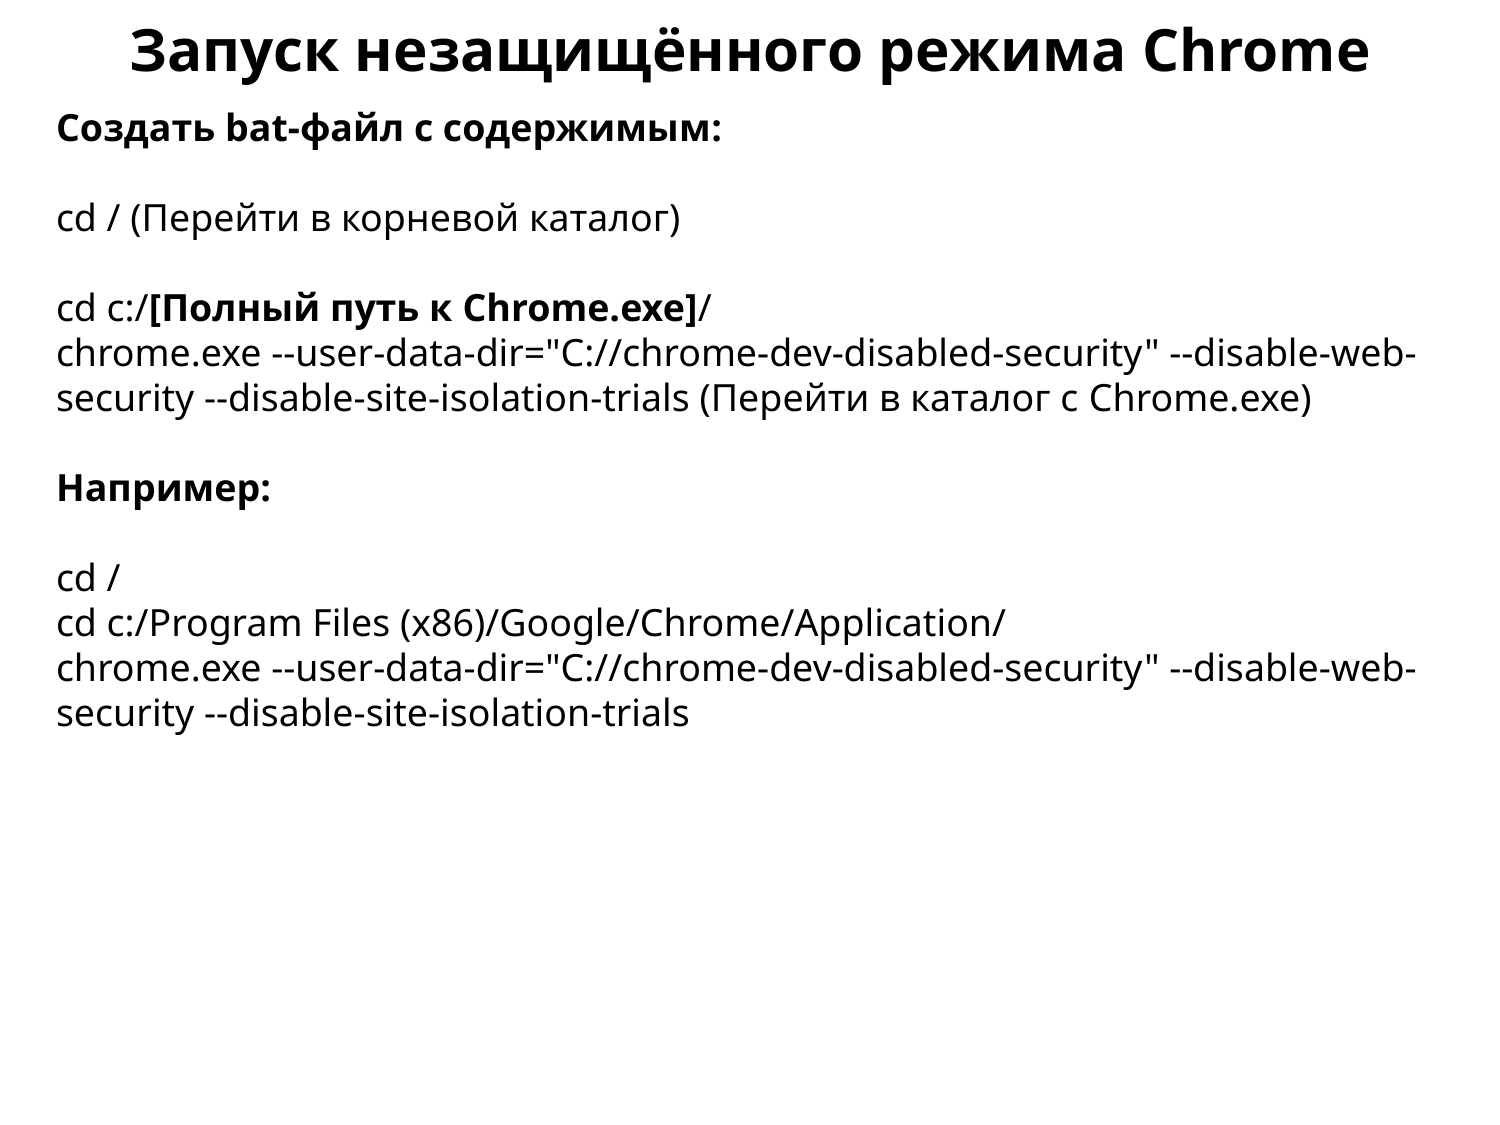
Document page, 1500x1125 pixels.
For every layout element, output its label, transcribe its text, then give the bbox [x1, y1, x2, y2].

text_box Запуск незащищённого режима Chrome [17, 5, 1483, 91]
text_box Создать bat-файл с содержимым: cd / (Перейти в корневой каталог) cd c:/[Полный путь к Chrome.exe]/ chrome.exe --user-data-dir="C://chrome-dev-disabled-security" --disable-web-security --disable-site-isolation-trials (Перейти в каталог с Chrome.exe) Например: cd / cd c:/Program Files (x86)/Google/Chrome/Application/ chrome.exe --user-data-dir="C://chrome-dev-disabled-security" --disable-web-security --disable-site-isolation-trials [41, 96, 1483, 742]
